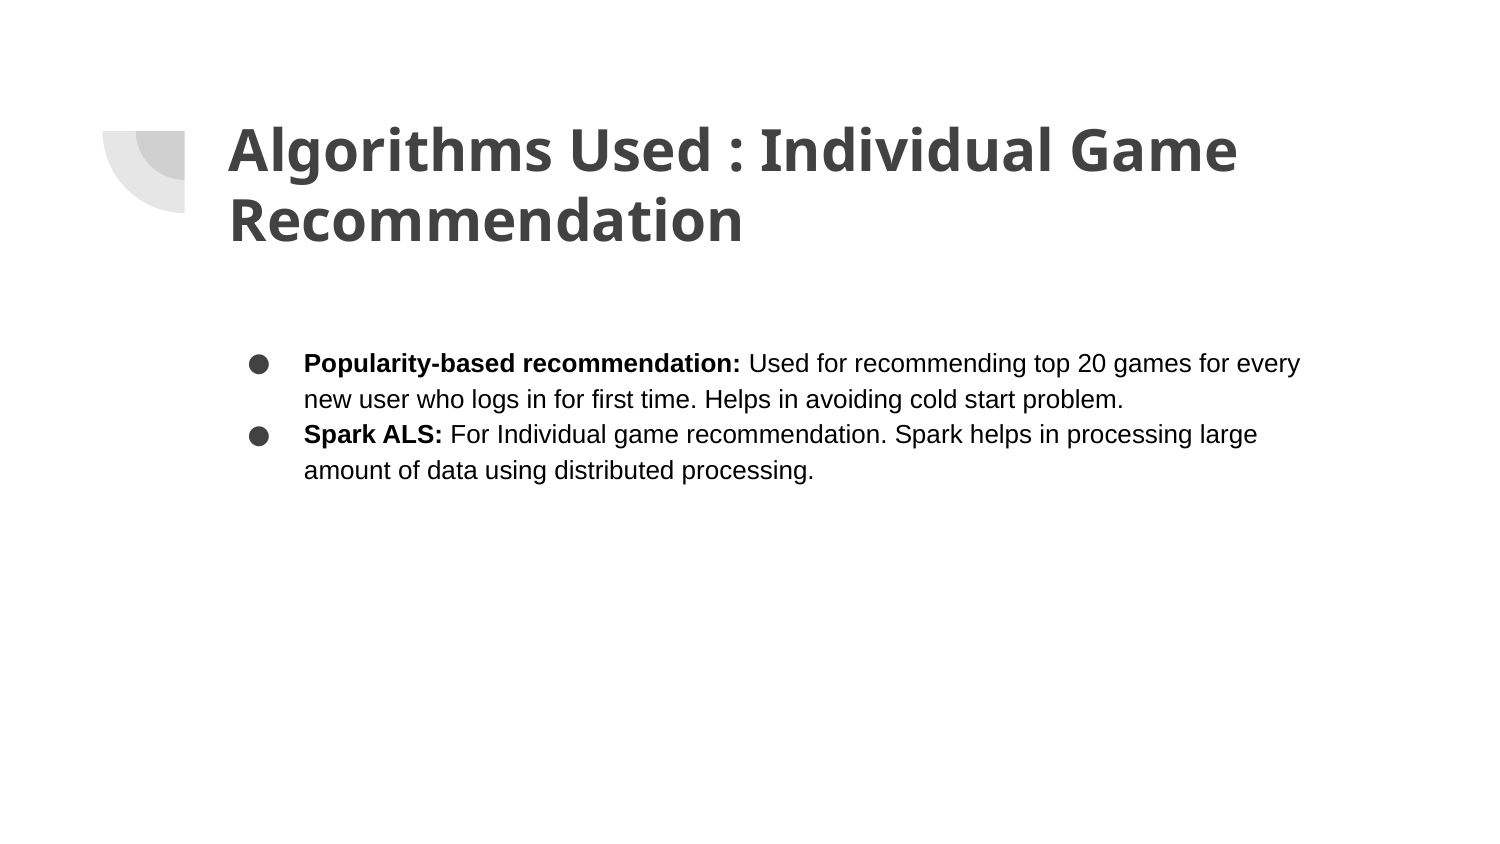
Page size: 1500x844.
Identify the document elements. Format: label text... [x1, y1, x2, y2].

title Algorithms Used : Individual Game Recommendation [213, 98, 1368, 263]
list Popularity-based recommendation: Used for recommending top 20 games for every new user who logs in for first time. Helps in avoiding cold start problem. Spark ALS: For Individual game recommendation. Spark helps in processing large amount of data using distributed processing. [213, 326, 1368, 744]
